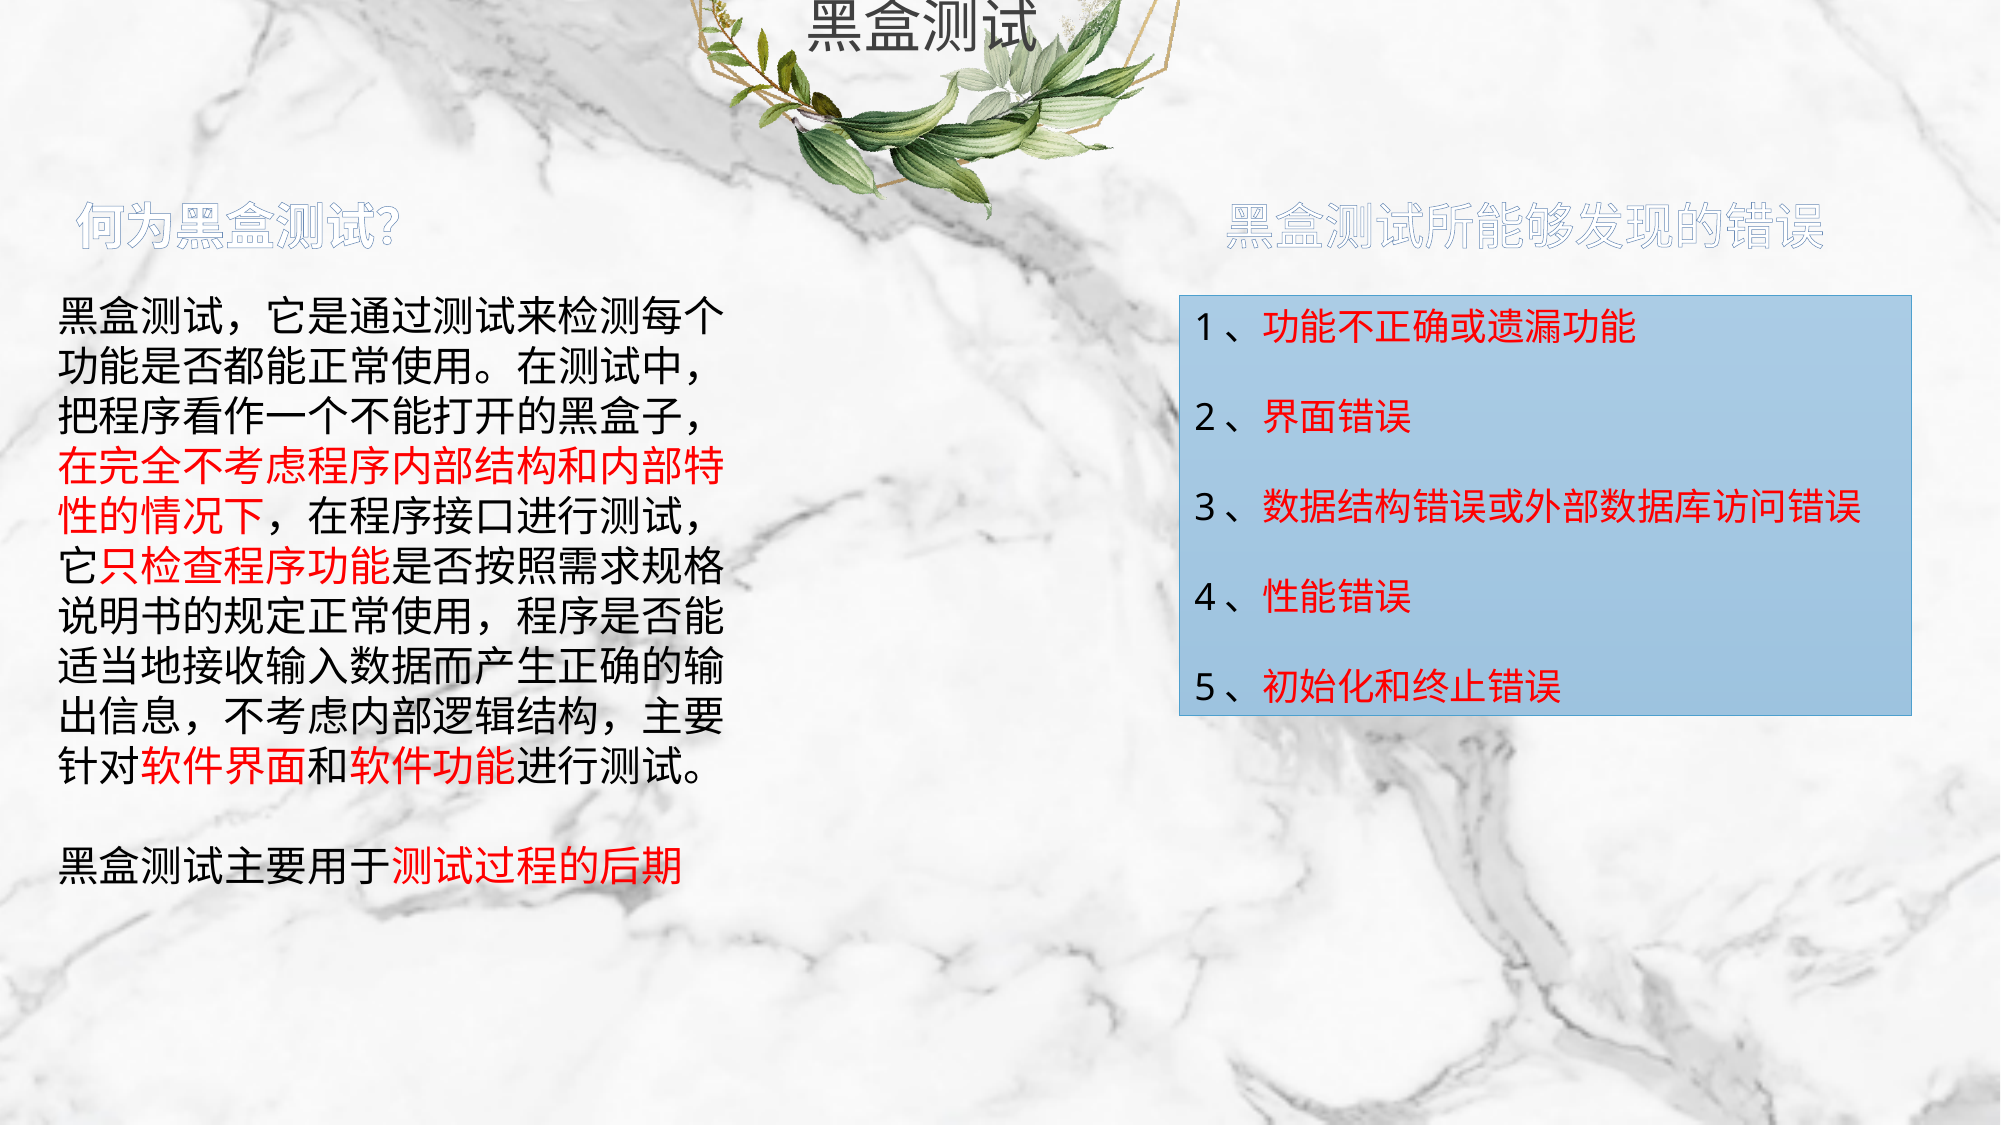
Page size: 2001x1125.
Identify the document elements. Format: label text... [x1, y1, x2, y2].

text_box 黑盒测试所能够发现的错误 [1209, 186, 1882, 262]
text_box 何为黑盒测试？ [60, 186, 963, 262]
text_box 1、功能不正确或遗漏功能 2、界面错误 3、数据结构错误或外部数据库访问错误 4、性能错误 5、初始化和终止错误 [1179, 295, 1912, 716]
picture [0, 0, 2001, 1125]
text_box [612, 0, 1169, 199]
text_box 黑盒测试，它是通过测试来检测每个功能是否都能正常使用。在测试中，把程序看作一个不能打开的黑盒子，在完全不考虑程序内部结构和内部特性的情况下，在程序接口进行测试，它只检查程序功能是否按照需求规格说明书的规定正常使用，程序是否能适当地接收输入数据而产生正确的输出信息，不考虑内部逻辑结构，主要针对软件界面和软件功能进行测试。 黑盒测试主要用于测试过程的后期 [42, 282, 745, 898]
